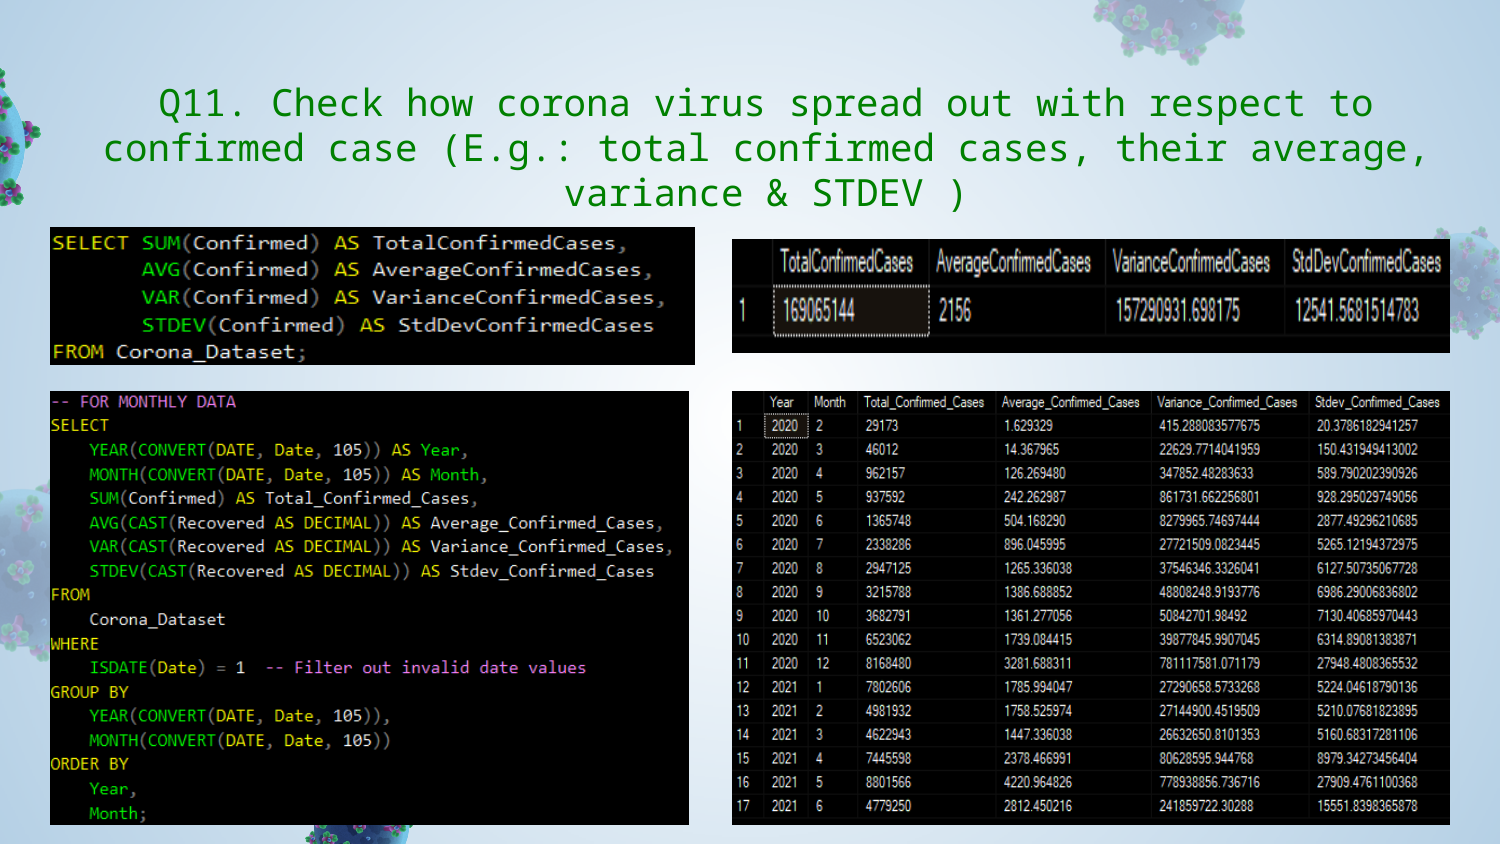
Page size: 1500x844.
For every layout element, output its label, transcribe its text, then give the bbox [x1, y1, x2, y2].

title Q11. Check how corona virus spread out with respect to confirmed case (E.g.: total confirmed cases, their average, variance & STDEV ) [50, 63, 1482, 228]
picture [0, 0, 1500, 844]
